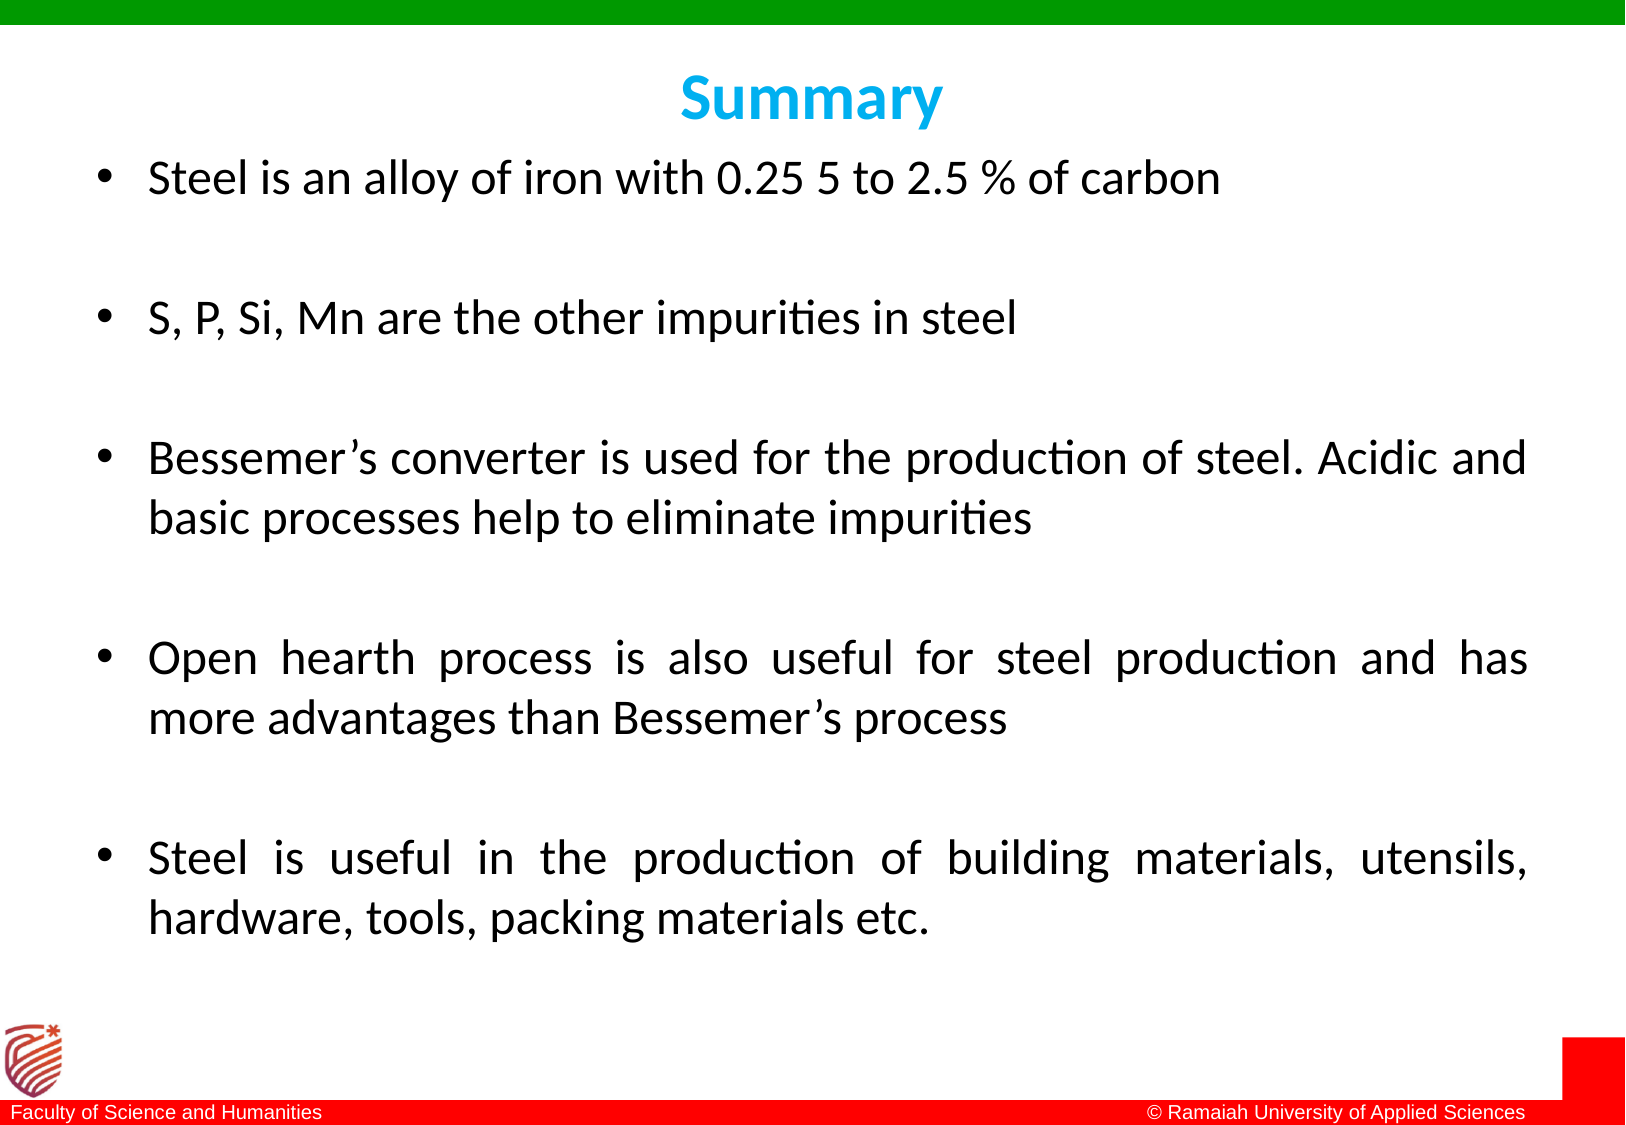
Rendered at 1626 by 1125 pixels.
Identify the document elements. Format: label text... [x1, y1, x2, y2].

title Summary [81, 45, 1544, 137]
picture [0, 1013, 69, 1100]
list Steel is an alloy of iron with 0.25 5 to 2.5 % of carbon S, P, Si, Mn are the other impurities in steel Bessemer’s converter is used for the production of steel. Acidic and basic processes help to eliminate impurities Open hearth process is also useful for steel production and has more advantages than Bessemer’s process Steel is useful in the production of building materials, utensils, hardware, tools, packing materials etc. [81, 137, 1544, 1005]
